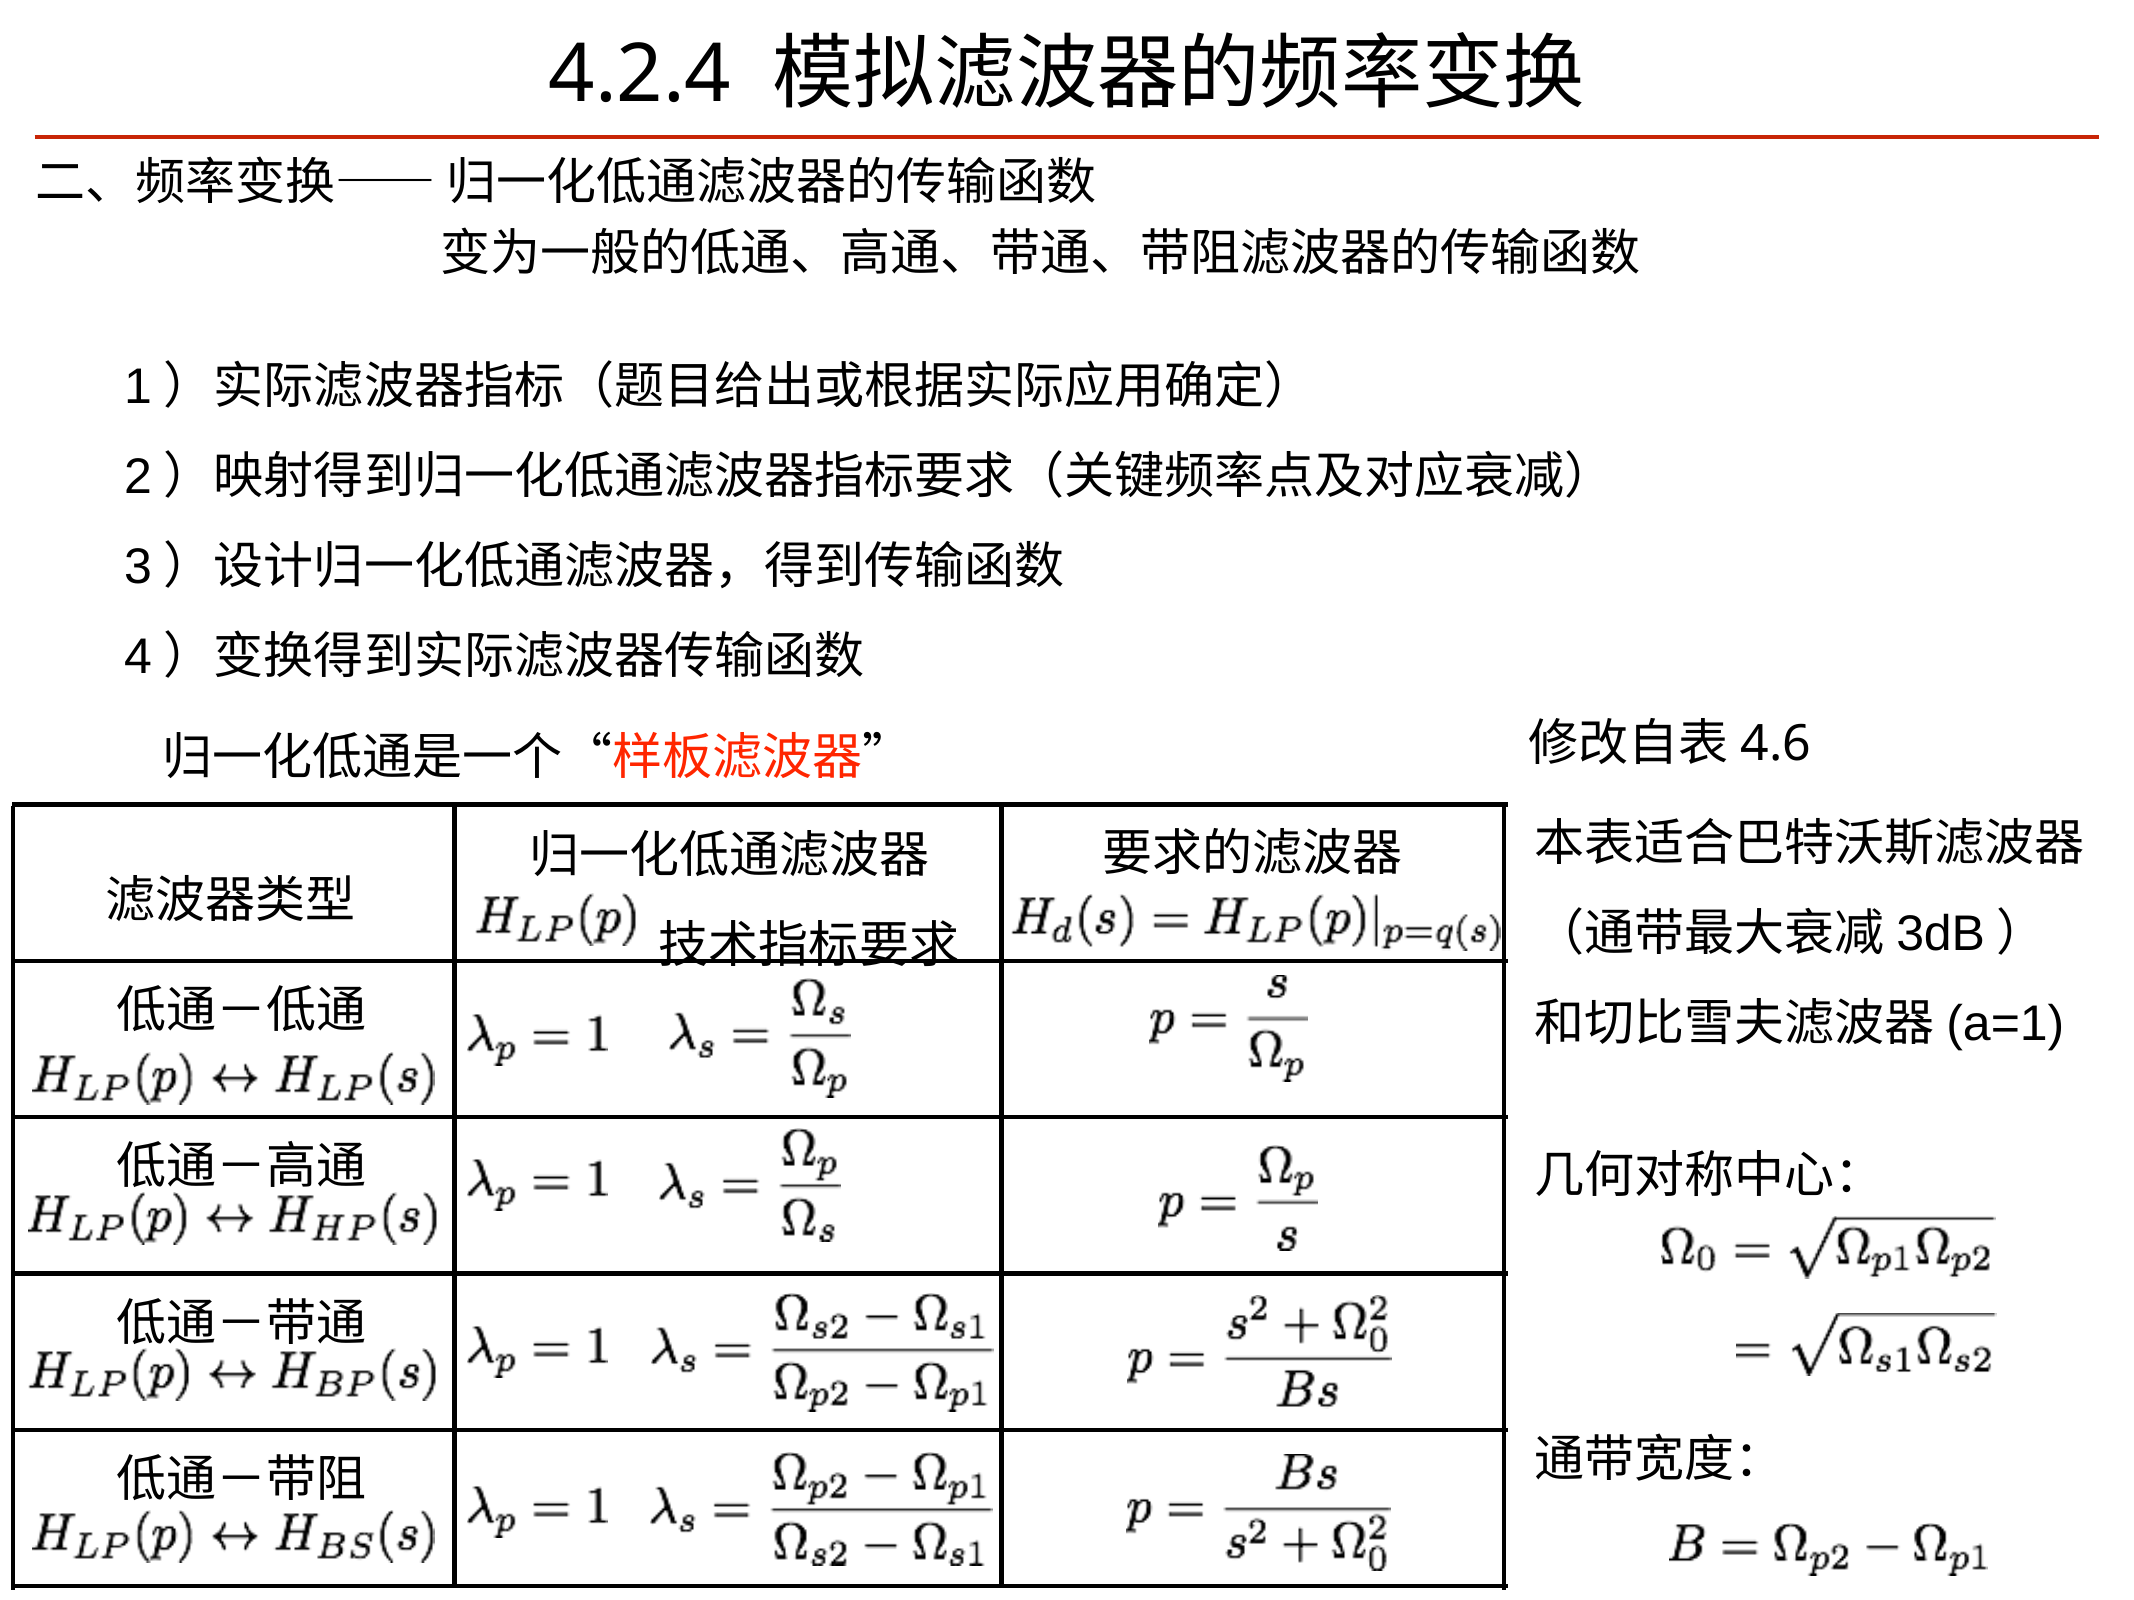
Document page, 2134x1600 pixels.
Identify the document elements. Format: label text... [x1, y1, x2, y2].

title 4.2.4 模拟滤波器的频率变换 [155, 0, 1978, 140]
picture [1736, 1313, 1997, 1377]
picture [32, 1052, 435, 1106]
picture [467, 1158, 608, 1211]
text_box 1）实际滤波器指标（题目给出或根据实际应用确定） 2）映射得到归一化低通滤波器指标要求（关键频率点及对应衰减） 3）设计归一化低通滤波器，得到传输函数 4）变换得到实际滤波器传输函数 [115, 315, 1623, 692]
picture [32, 1510, 435, 1563]
picture [27, 1191, 439, 1245]
picture [28, 1348, 438, 1402]
picture [1127, 1295, 1393, 1409]
picture [467, 1325, 608, 1378]
picture [650, 1452, 993, 1566]
text_box 归一化低通是一个“样板滤波器” [154, 715, 921, 793]
picture [1148, 975, 1308, 1083]
text_box 低通－高通 [107, 1112, 375, 1185]
text_box 低通－低通 [107, 939, 375, 1045]
text_box 本表适合巴特沃斯滤波器（通带最大衰减3dB） 和切比雪夫滤波器(a=1) [1525, 771, 2132, 1059]
picture [651, 1292, 994, 1413]
text_box 修改自表4.6 [1520, 702, 1820, 780]
text_box 低通－带阻 [107, 1408, 375, 1503]
picture [1158, 1145, 1318, 1251]
text_box 归一化低通滤波器 技术指标要求 [455, 784, 1004, 981]
picture [1010, 894, 1501, 952]
picture [1668, 1523, 1989, 1576]
picture [475, 893, 639, 947]
picture [659, 1128, 841, 1242]
text_box 通带宽度： [1525, 1388, 2132, 1495]
picture [467, 1485, 608, 1539]
picture [467, 1013, 608, 1067]
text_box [24, 136, 1650, 293]
picture [1661, 1216, 1996, 1280]
picture [669, 978, 851, 1098]
text_box 几何对称中心： [1525, 1104, 2132, 1211]
picture [1126, 1453, 1392, 1572]
text_box 滤波器类型 [97, 829, 365, 936]
text_box 要求的滤波器 [1051, 781, 1454, 887]
text_box 低通－带通 [107, 1251, 375, 1341]
